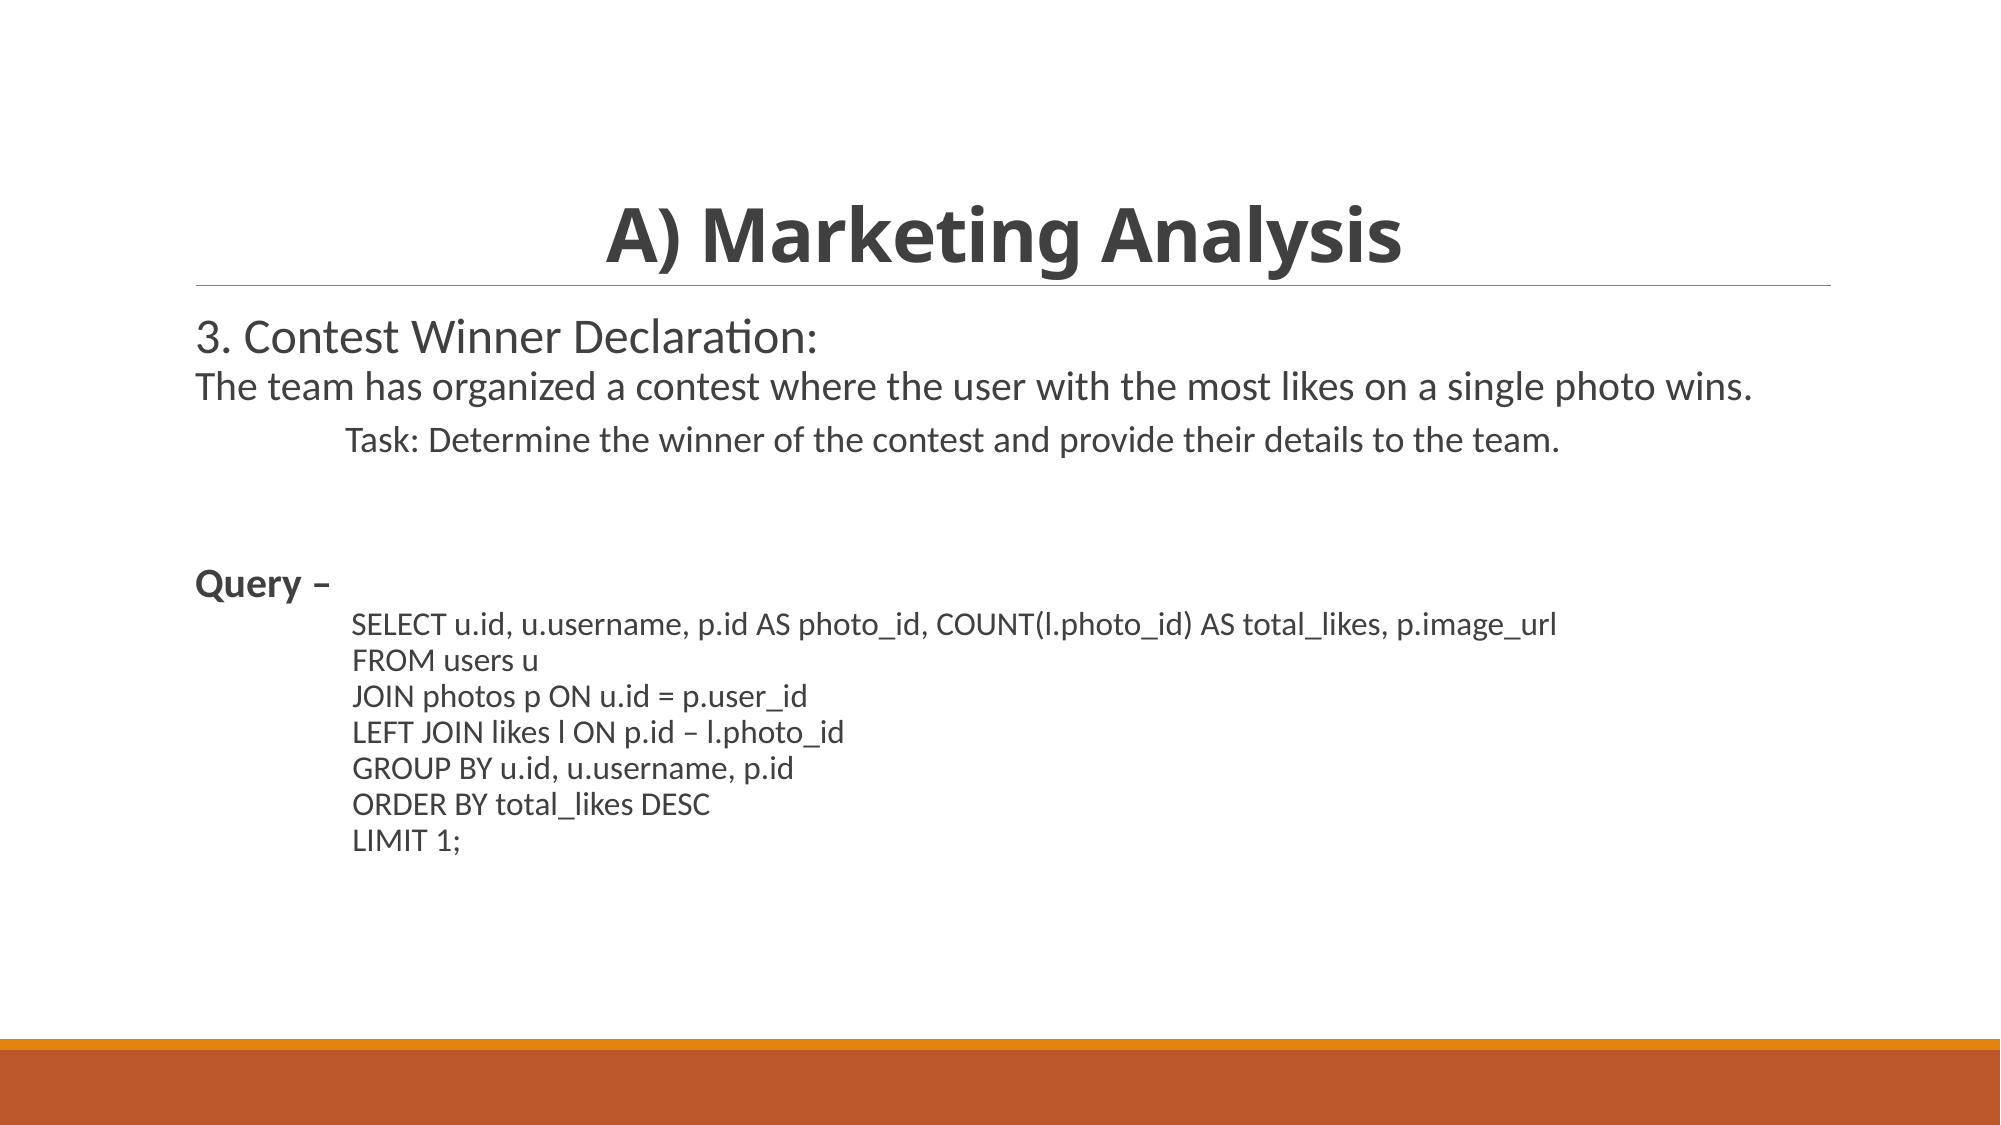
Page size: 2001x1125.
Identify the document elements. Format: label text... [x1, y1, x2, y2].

title A) Marketing Analysis [180, 47, 1830, 285]
list 3. Contest Winner Declaration: The team has organized a contest where the user with the most likes on a single photo wins. Task: Determine the winner of the contest and provide their details to the team. Query – SELECT u.id, u.username, p.id AS photo_id, COUNT(l.photo_id) AS total_likes, p.image_url FROM users u JOIN photos p ON u.id = p.user_id LEFT JOIN likes l ON p.id – l.photo_id GROUP BY u.id, u.username, p.id ORDER BY total_likes DESC LIMIT 1; [180, 302, 1830, 963]
